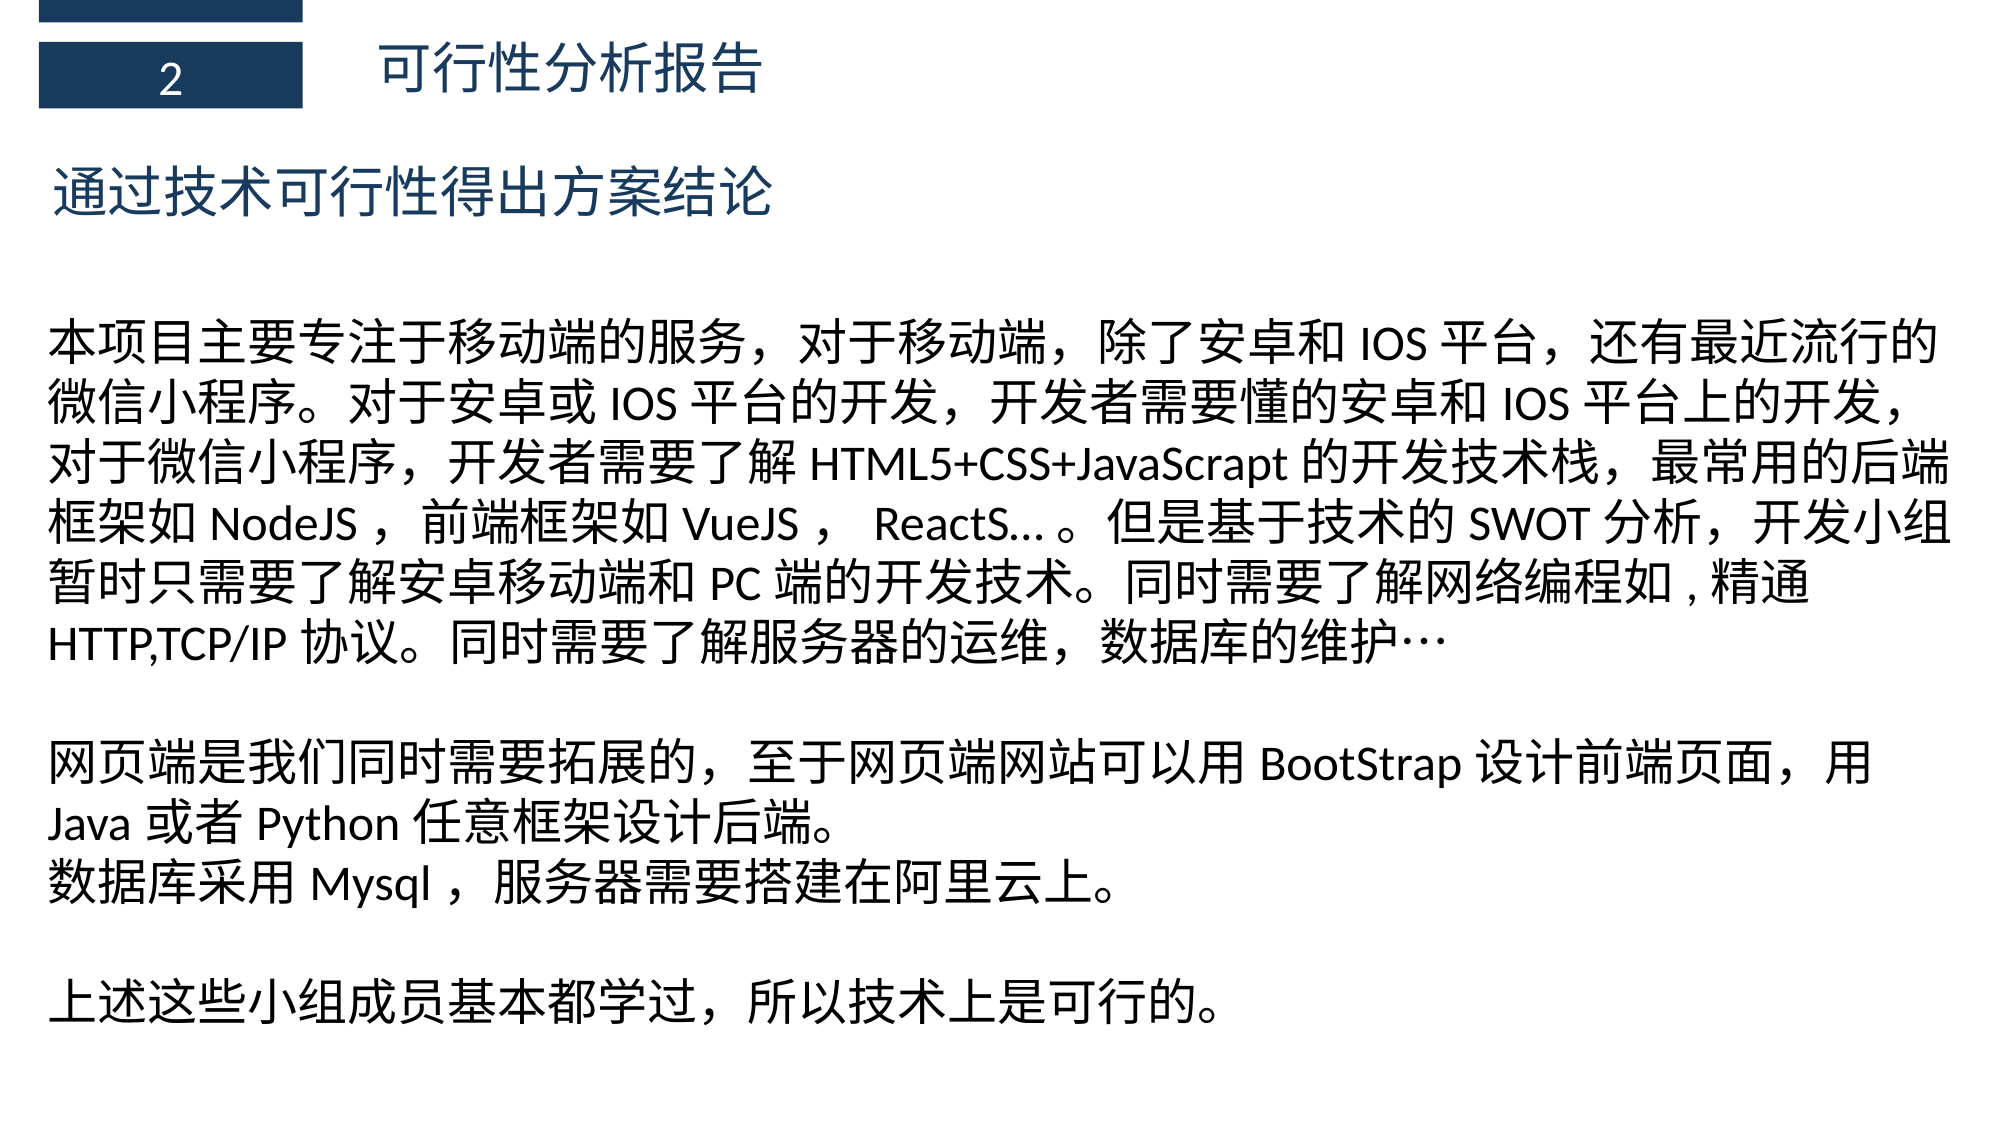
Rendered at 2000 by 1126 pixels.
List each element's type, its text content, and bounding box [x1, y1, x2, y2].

text_box [37, 0, 305, 24]
text_box 可行性分析报告 [361, 26, 1355, 108]
text_box 通过技术可行性得出方案结论 [37, 149, 1031, 231]
text_box 本项目主要专注于移动端的服务，对于移动端，除了安卓和IOS平台，还有最近流行的微信小程序。对于安卓或IOS平台的开发，开发者需要懂的安卓和IOS平台上的开发，对于微信小程序，开发者需要了解HTML5+CSS+JavaScrapt的开发技术栈，最常用的后端框架如NodeJS，前端框架如VueJS，ReactS…。但是基于技术的SWOT分析，开发小组暂时只需要了解安卓移动端和PC端的开发技术。同时需要了解网络编程如,精通HTTP,TCP/IP协议。同时需要了解服务器的运维，数据库的维护… 网页端是我们同时需要拓展的，至于网页端网站可以用BootStrap设计前端页面，用Java或者Python任意框架设计后端。 数据库采用Mysql，服务器需要搭建在阿里云上。 上述这些小组成员基本都学过，所以技术上是可行的。 [32, 302, 1969, 1038]
text_box 2 [37, 40, 305, 111]
